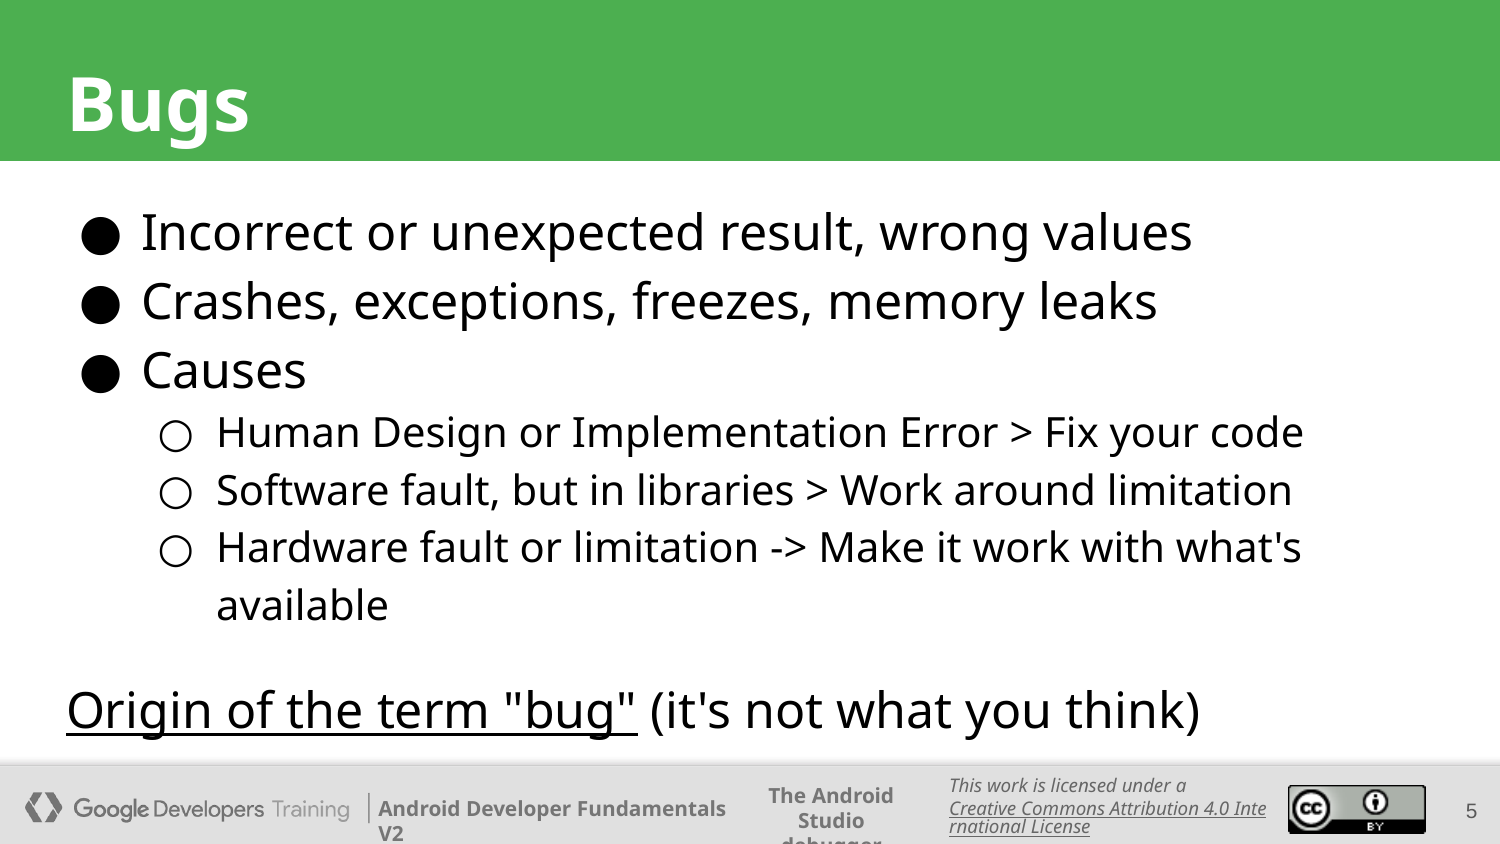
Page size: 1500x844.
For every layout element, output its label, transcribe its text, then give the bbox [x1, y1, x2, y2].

slide_number ‹#› [1402, 777, 1493, 842]
title Bugs [51, 28, 1449, 122]
picture [0, 161, 1500, 844]
list Incorrect or unexpected result, wrong values Crashes, exceptions, freezes, memory leaks Causes Human Design or Implementation Error > Fix your code Software fault, but in libraries > Work around limitation Hardware fault or limitation -> Make it work with what's available Origin of the term "bug" (it's not what you think) [51, 176, 1449, 737]
